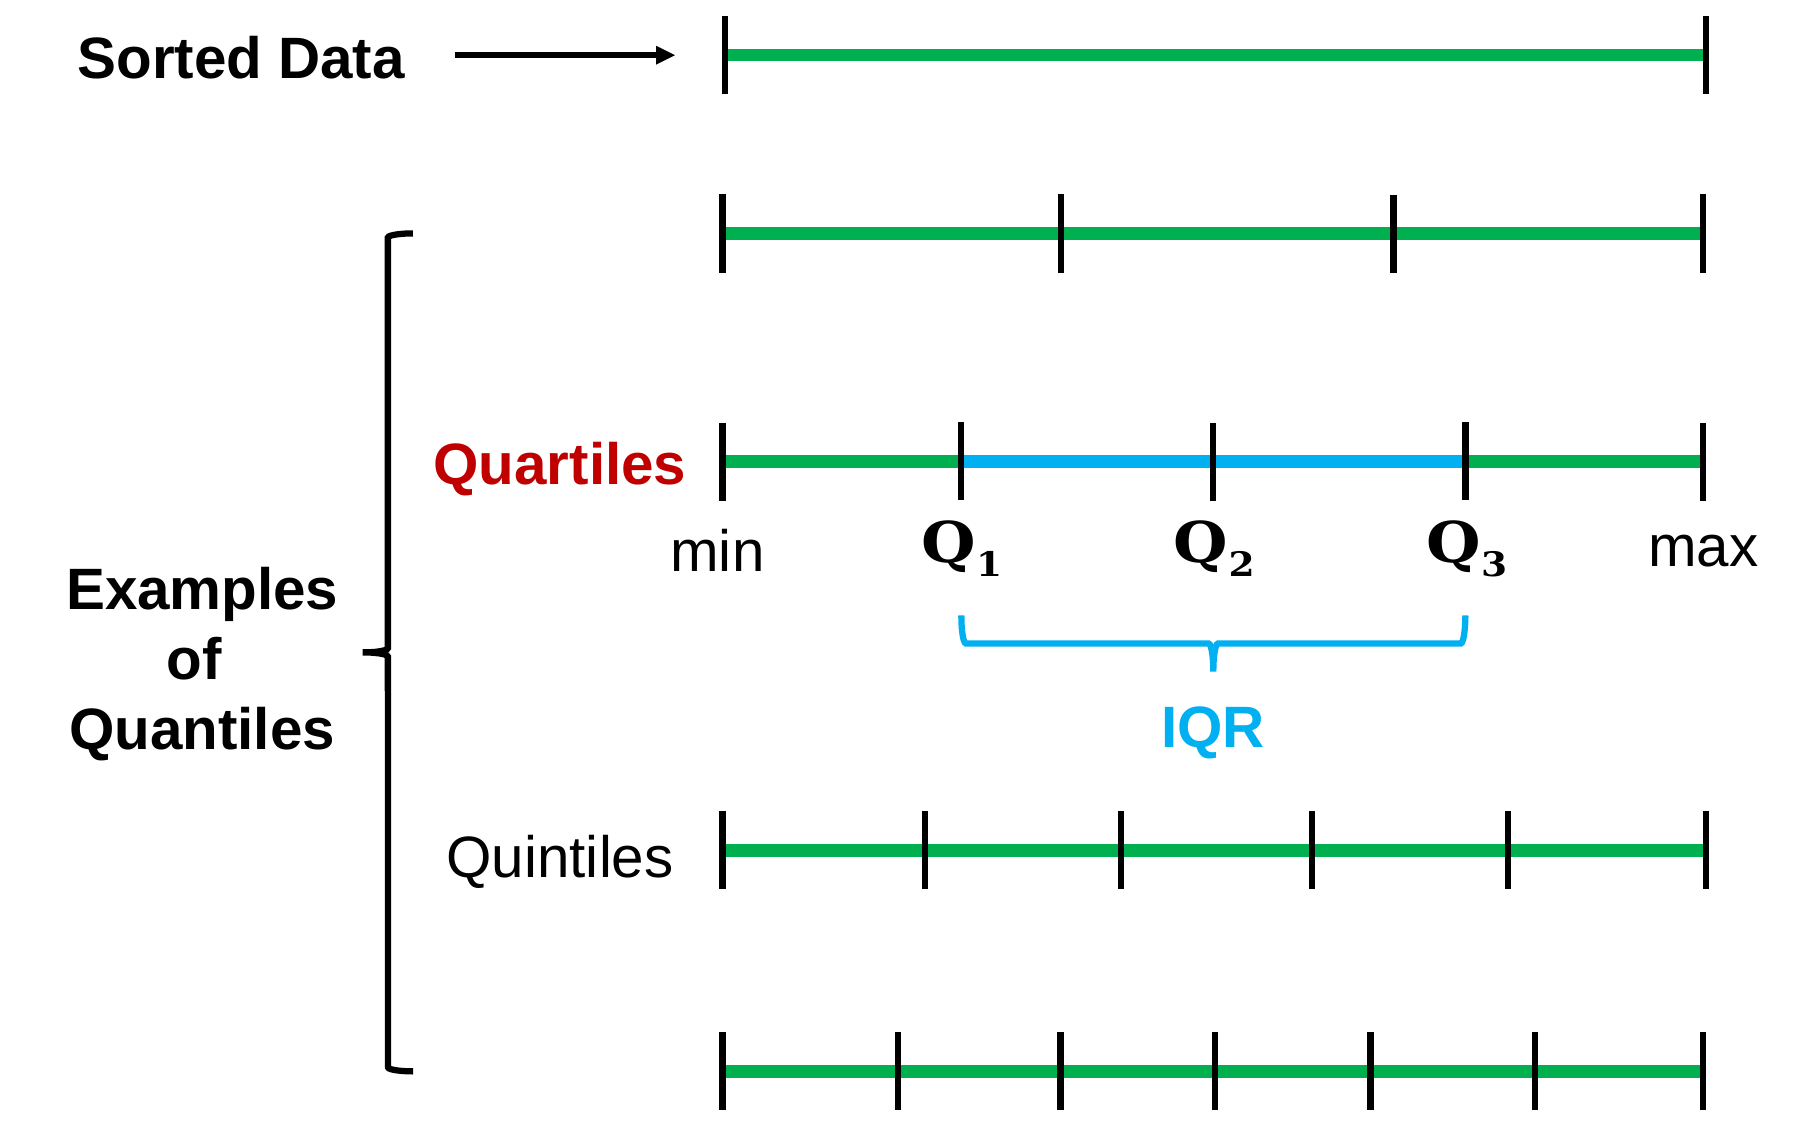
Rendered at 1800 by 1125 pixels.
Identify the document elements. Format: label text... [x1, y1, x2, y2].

text_box Examples of Quantiles [28, 543, 377, 769]
text_box Sorted Data [28, 12, 455, 98]
text_box [362, 231, 414, 1073]
text_box Quintiles [431, 811, 689, 896]
text_box IQR [1146, 681, 1280, 767]
text_box Quartiles [418, 418, 702, 504]
text_box max [1633, 500, 1774, 586]
text_box [959, 615, 1467, 672]
text_box min [655, 505, 780, 591]
